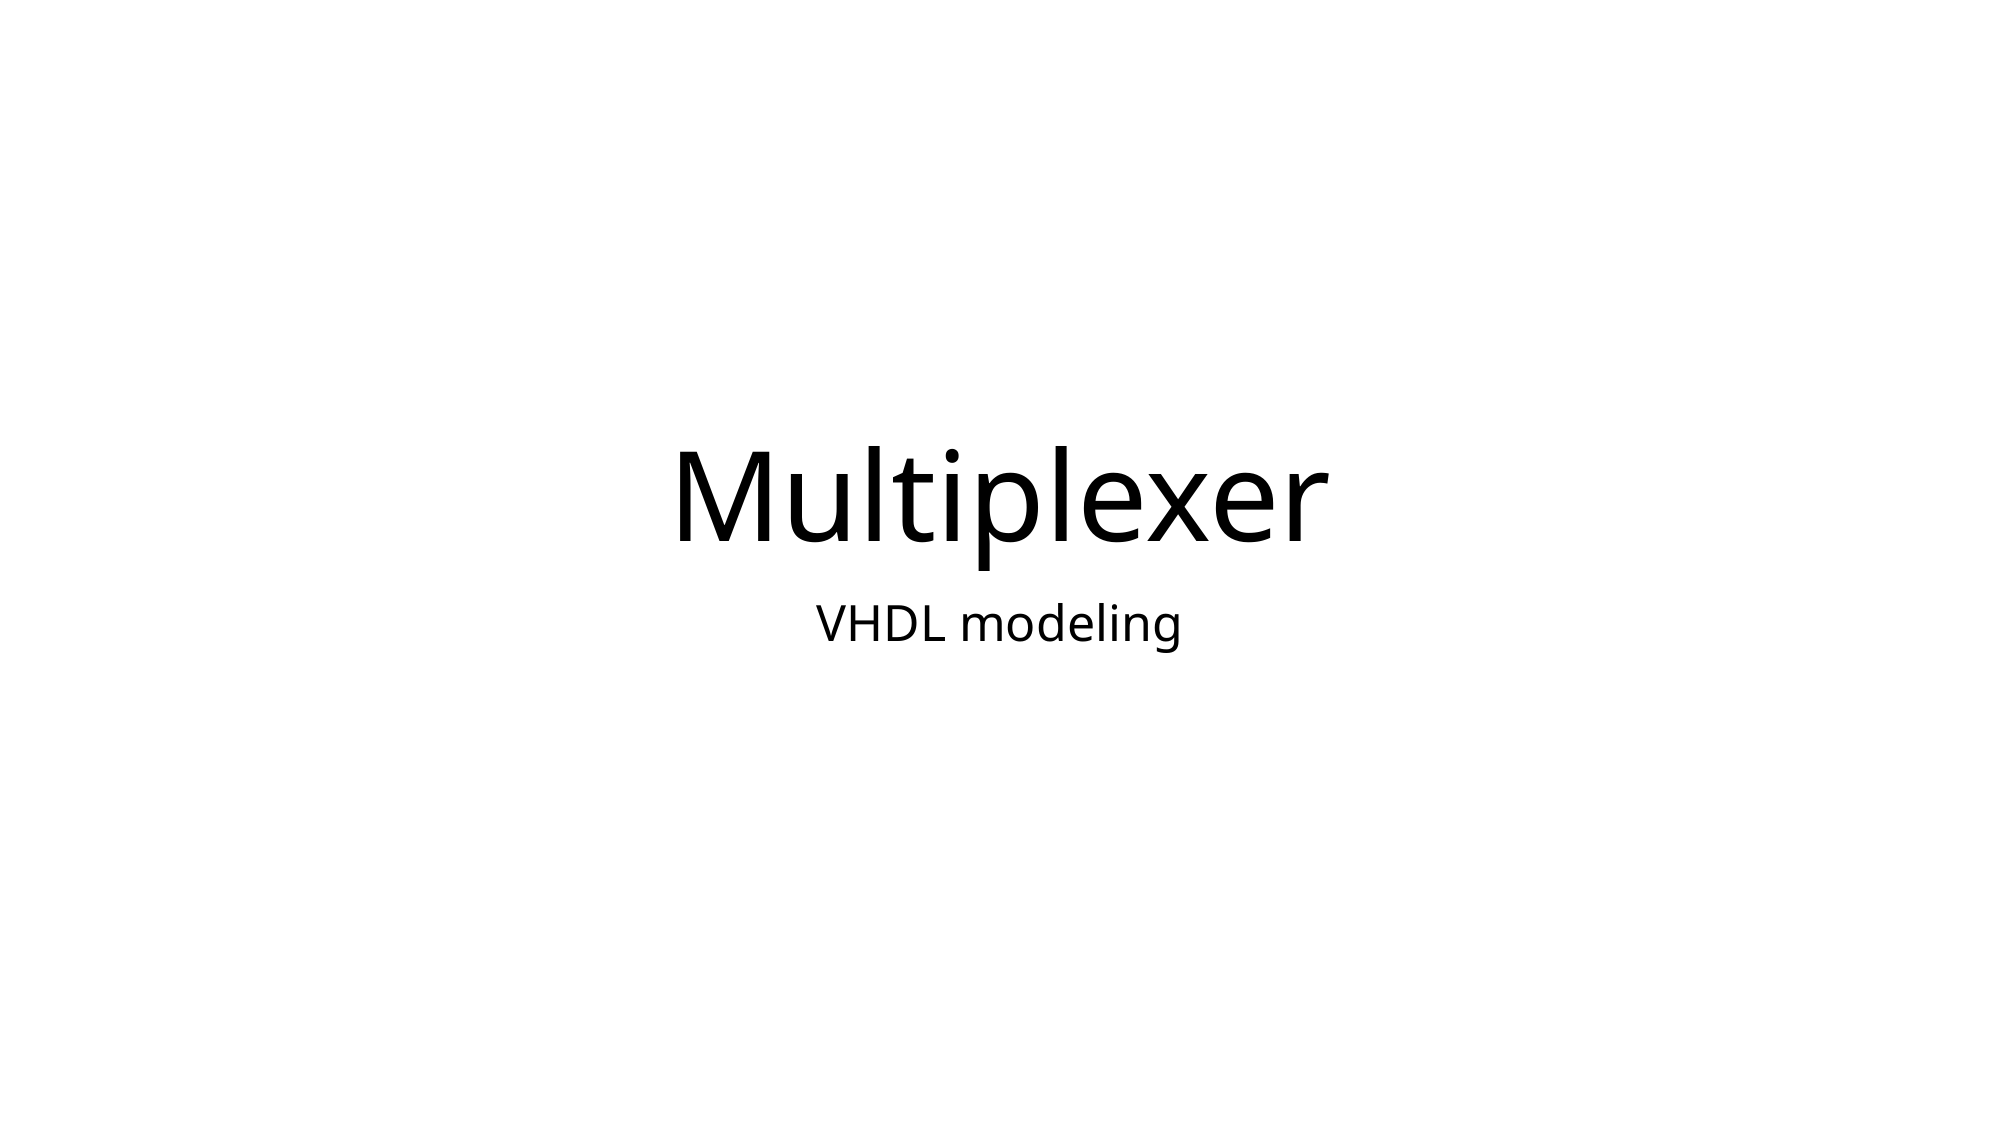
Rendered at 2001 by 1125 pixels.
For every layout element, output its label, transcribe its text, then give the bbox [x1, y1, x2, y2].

title Multiplexer [249, 184, 1750, 576]
subtitle VHDL modeling [249, 590, 1750, 863]
